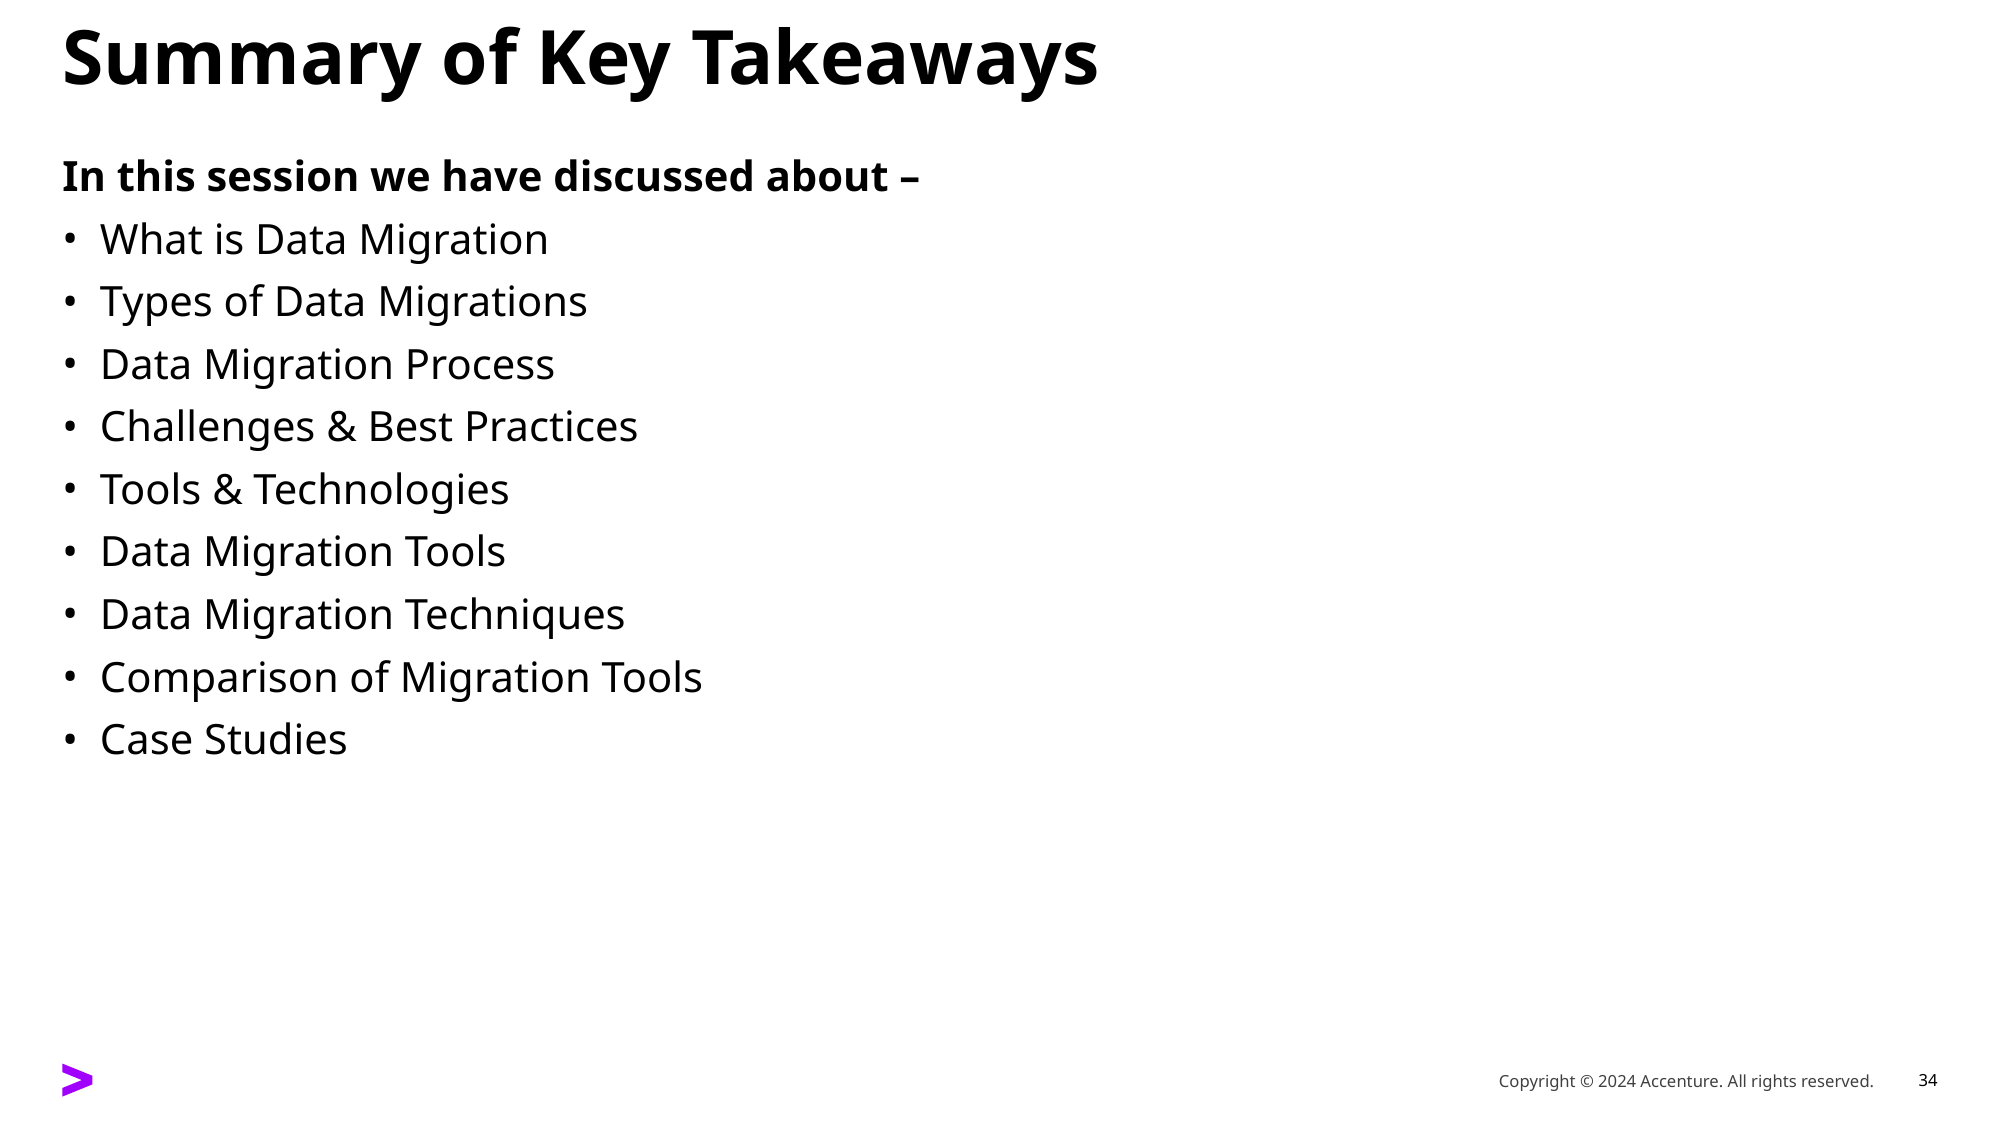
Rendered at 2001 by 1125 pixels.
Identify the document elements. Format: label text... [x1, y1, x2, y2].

slide_number 34 [1883, 1064, 1938, 1098]
list In this session we have discussed about – What is Data Migration Types of Data Migrations Data Migration Process Challenges & Best Practices Tools & Technologies Data Migration Tools Data Migration Techniques Comparison of Migration Tools Case Studies [62, 149, 1938, 1036]
title Summary of Key Takeaways [62, 27, 1938, 129]
